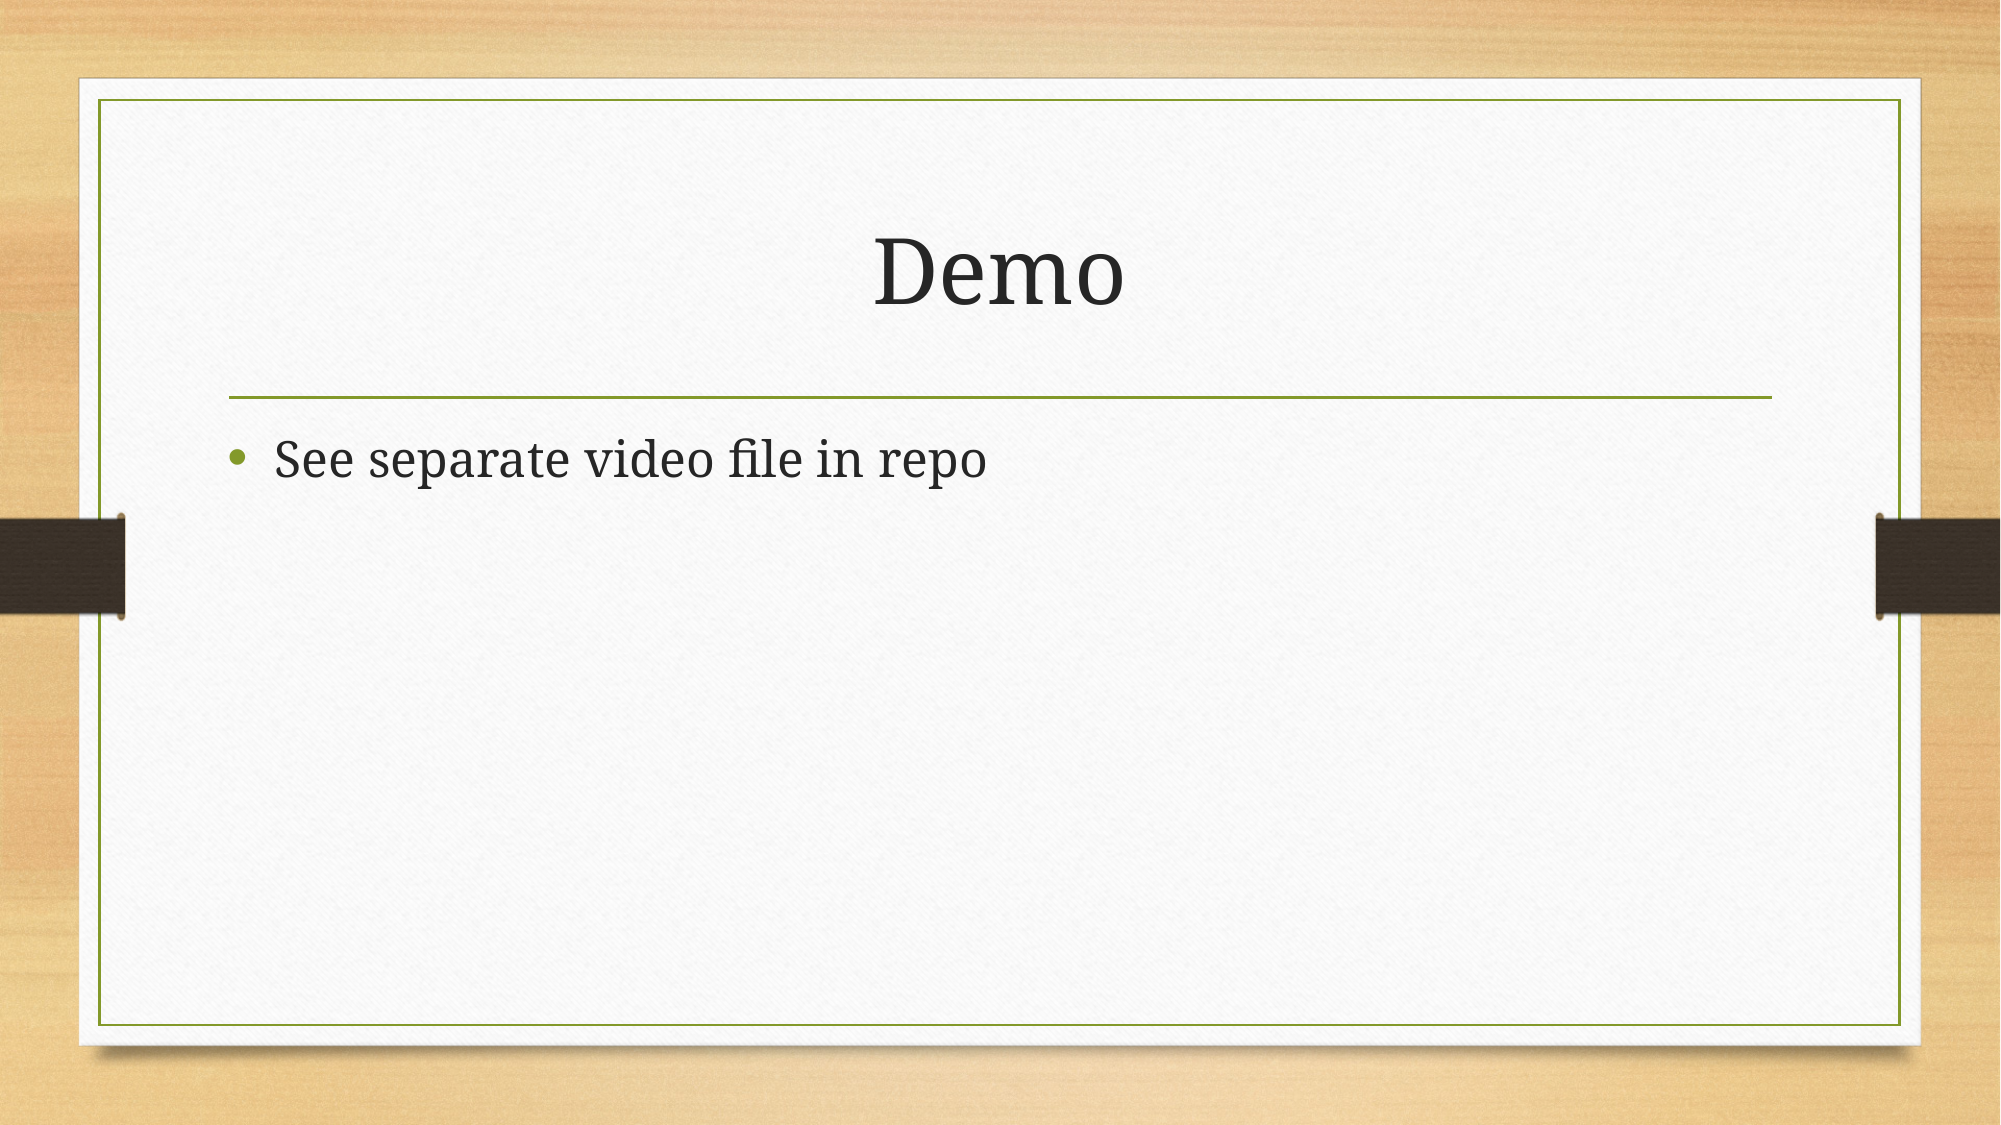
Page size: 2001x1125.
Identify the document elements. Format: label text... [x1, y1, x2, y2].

picture [0, 0, 2001, 1125]
list See separate video file in repo [212, 419, 1788, 964]
title Demo [212, 161, 1788, 375]
